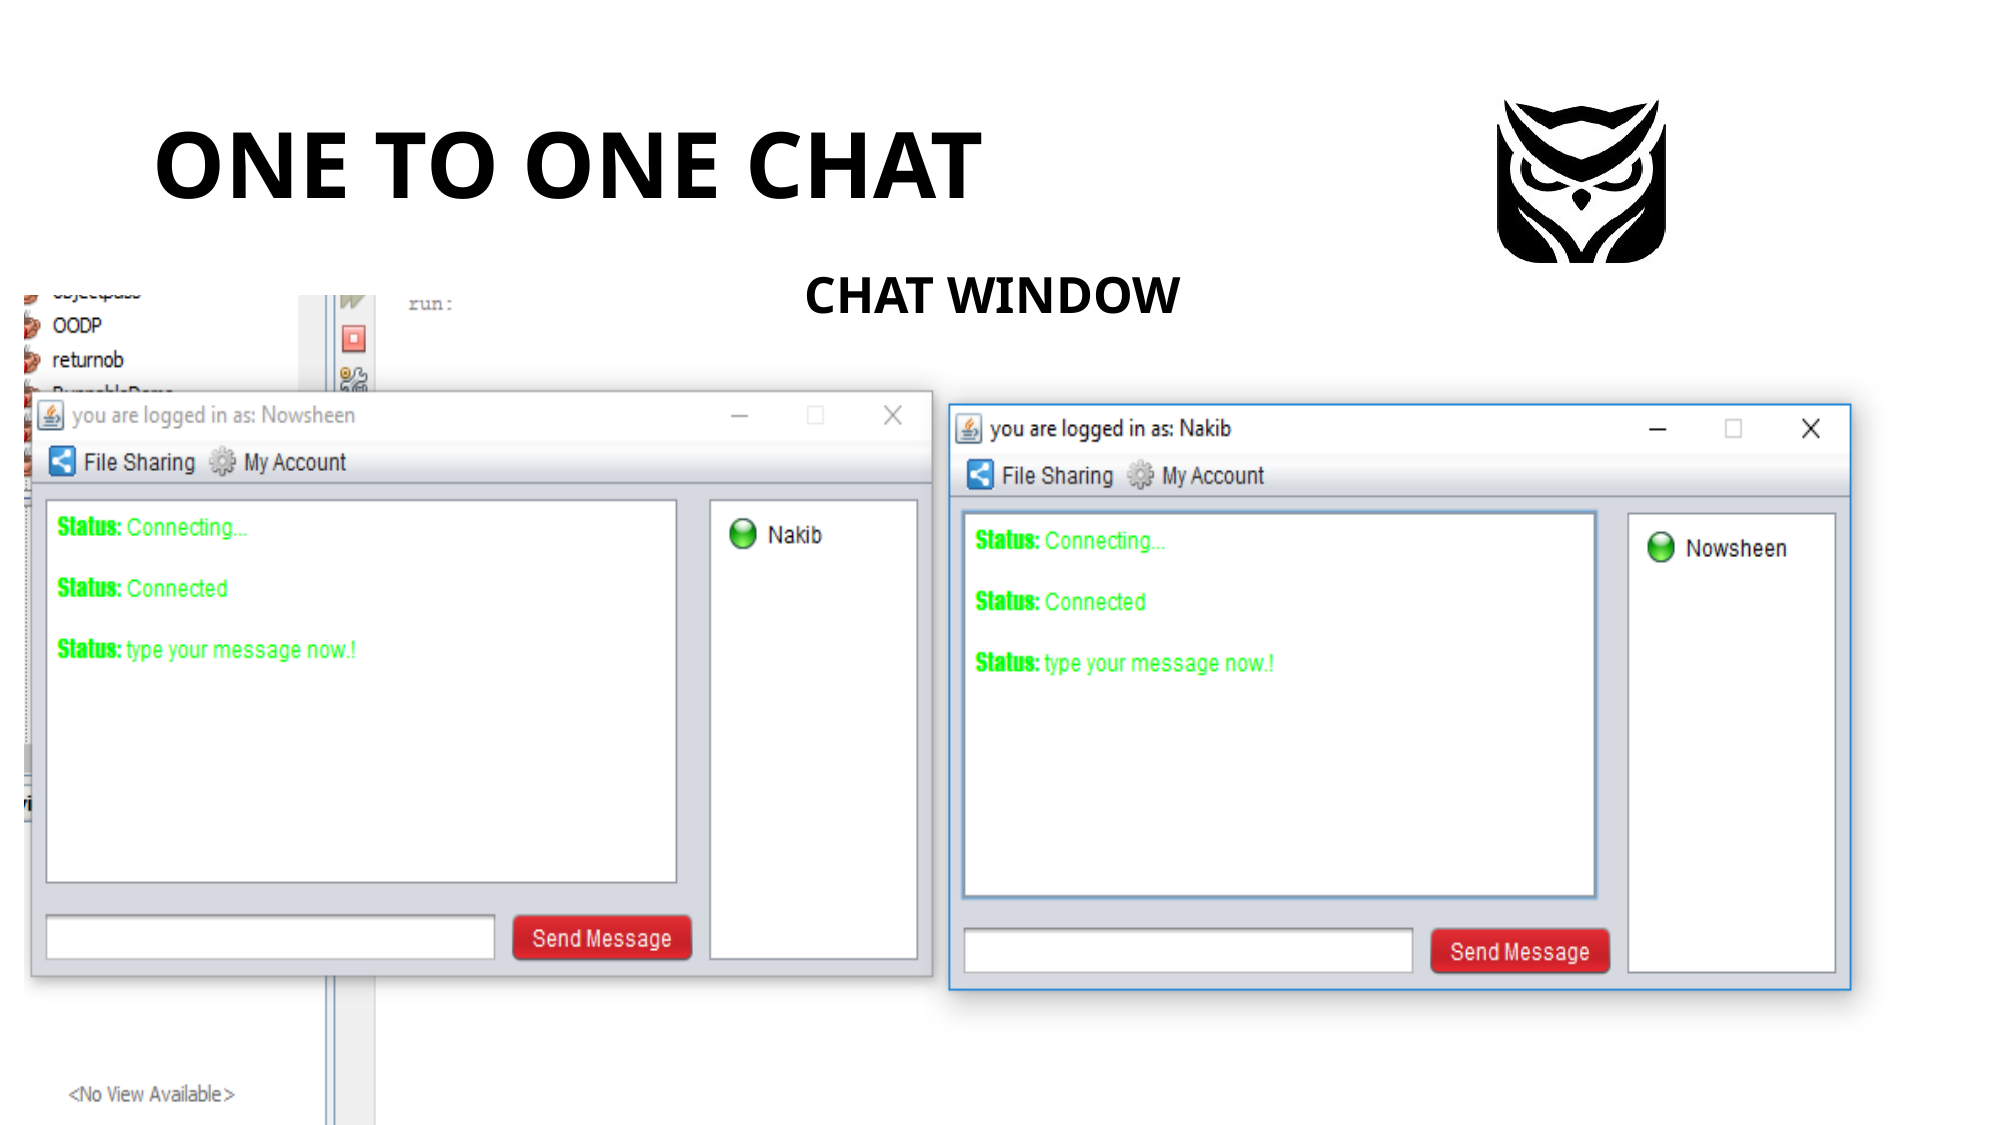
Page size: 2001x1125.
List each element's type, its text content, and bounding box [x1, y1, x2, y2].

title ONE TO ONE CHAT [137, 59, 1248, 278]
text_box CHAT WINDOW [789, 256, 1248, 295]
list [24, 295, 2000, 1125]
picture [1248, 0, 1916, 374]
